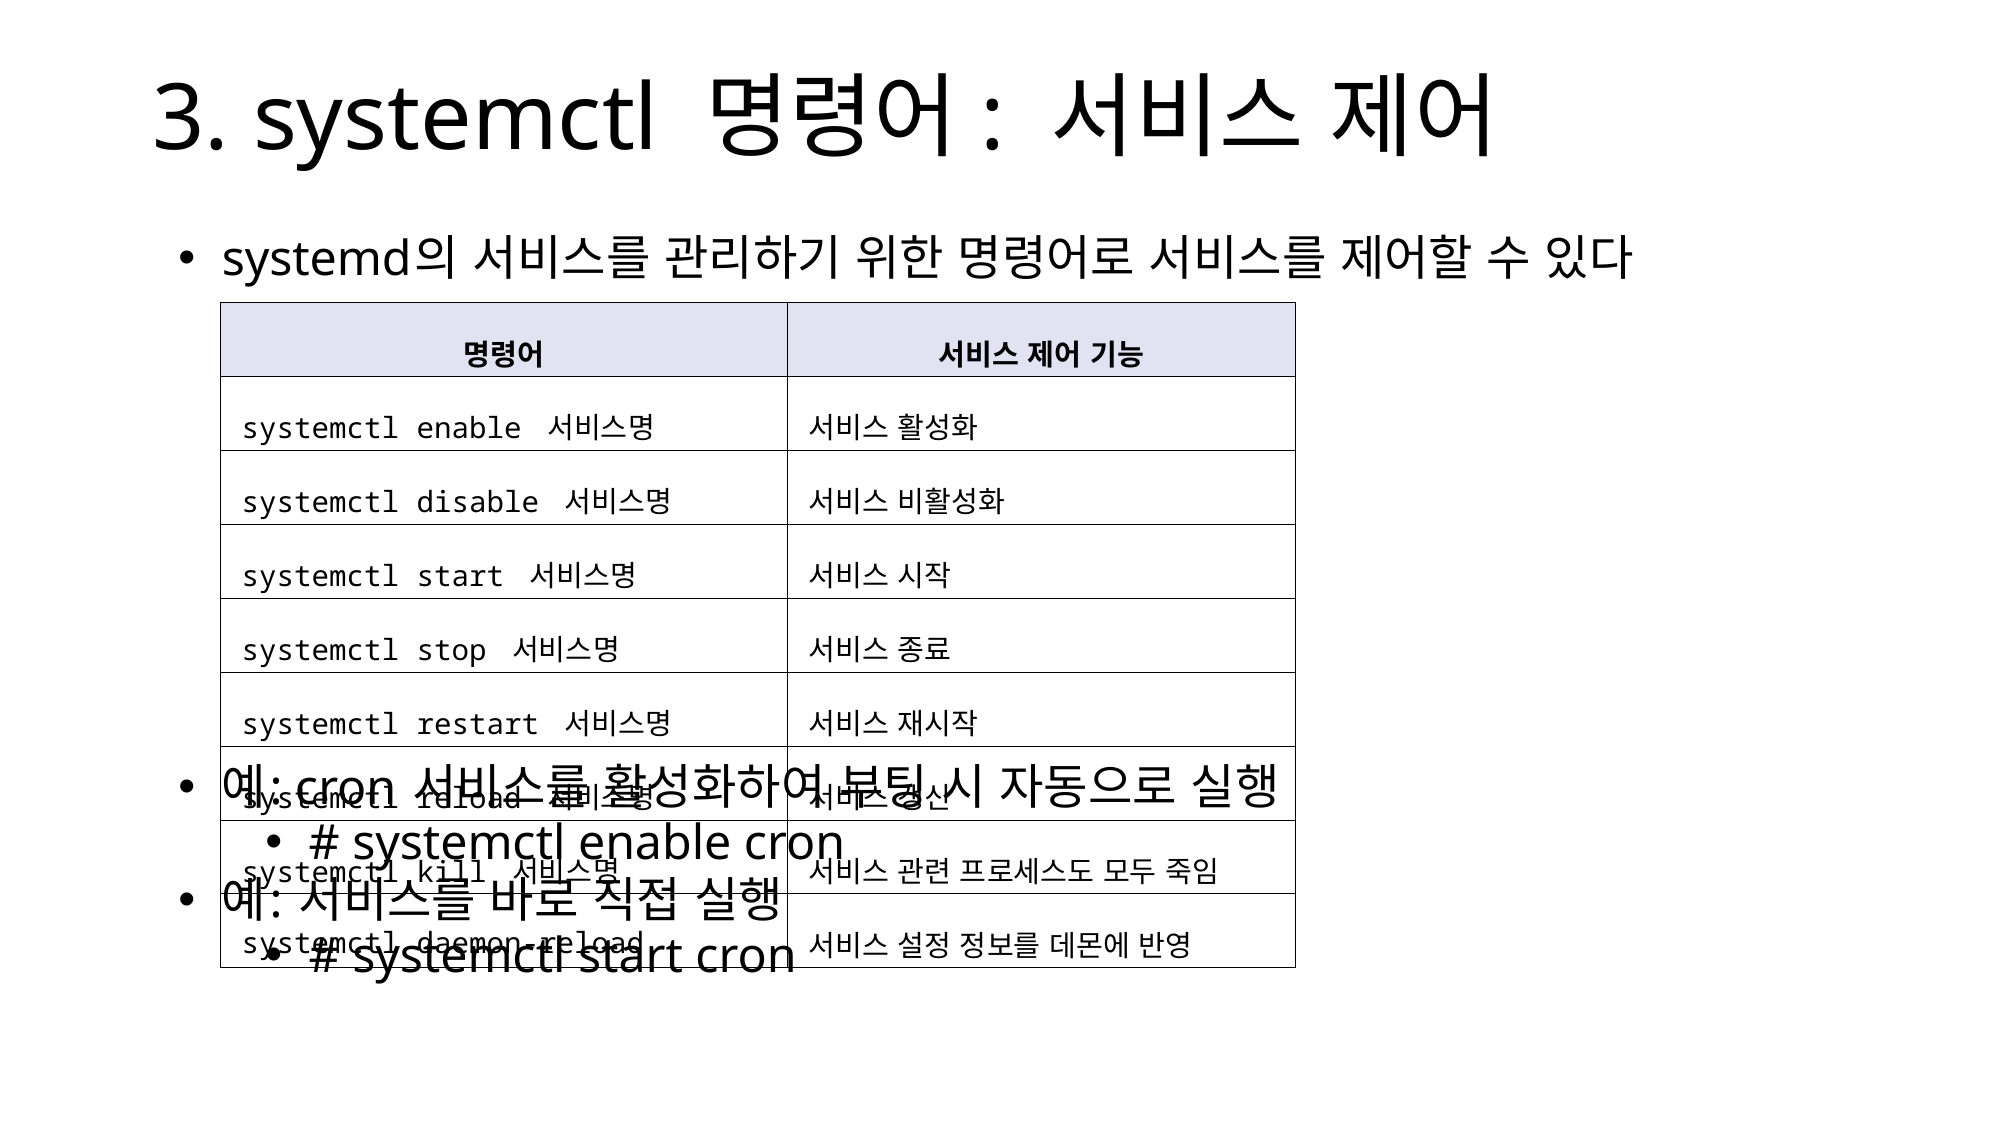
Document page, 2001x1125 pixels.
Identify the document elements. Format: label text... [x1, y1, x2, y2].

table_cell 서비스 설정 정보를 데몬에 반영 [788, 894, 1295, 967]
table_cell 서비스 관련 프로세스도 모두 죽임 [788, 821, 1295, 893]
table_cell systemctl stop 서비스명 [221, 599, 787, 672]
table_cell systemctl start 서비스명 [221, 525, 787, 598]
list systemd의 서비스를 관리하기 위한 명령어로 서비스를 제어할 수 있다 예: cron 서비스를 활성화하여 부팅 시 자동으로 실행 # systemctl enable cron 예: 서비스를 바로 직접 실행 # systemctl start cron [163, 226, 1669, 1066]
table_cell systemctl enable 서비스명 [221, 377, 787, 450]
table_cell systemctl disable 서비스명 [221, 451, 787, 524]
table_cell systemctl daemon-reload [221, 894, 787, 967]
table_cell 서비스 종료 [788, 599, 1295, 672]
table_header 명령어 [221, 303, 787, 376]
table_cell 서비스 재시작 [788, 673, 1295, 746]
table_cell 서비스 활성화 [788, 377, 1295, 450]
table_cell 서비스 비활성화 [788, 451, 1295, 524]
table_header 서비스 제어 기능 [788, 303, 1295, 376]
table_cell 서비스 갱신 [788, 747, 1295, 820]
table_cell 서비스 시작 [788, 525, 1295, 598]
title 3. systemctl 명령어: 서비스 제어 [137, 59, 1863, 180]
table_cell systemctl reload 서비스명 [221, 747, 787, 820]
table_cell systemctl restart 서비스명 [221, 673, 787, 746]
table_cell systemctl kill 서비스명 [221, 821, 787, 893]
